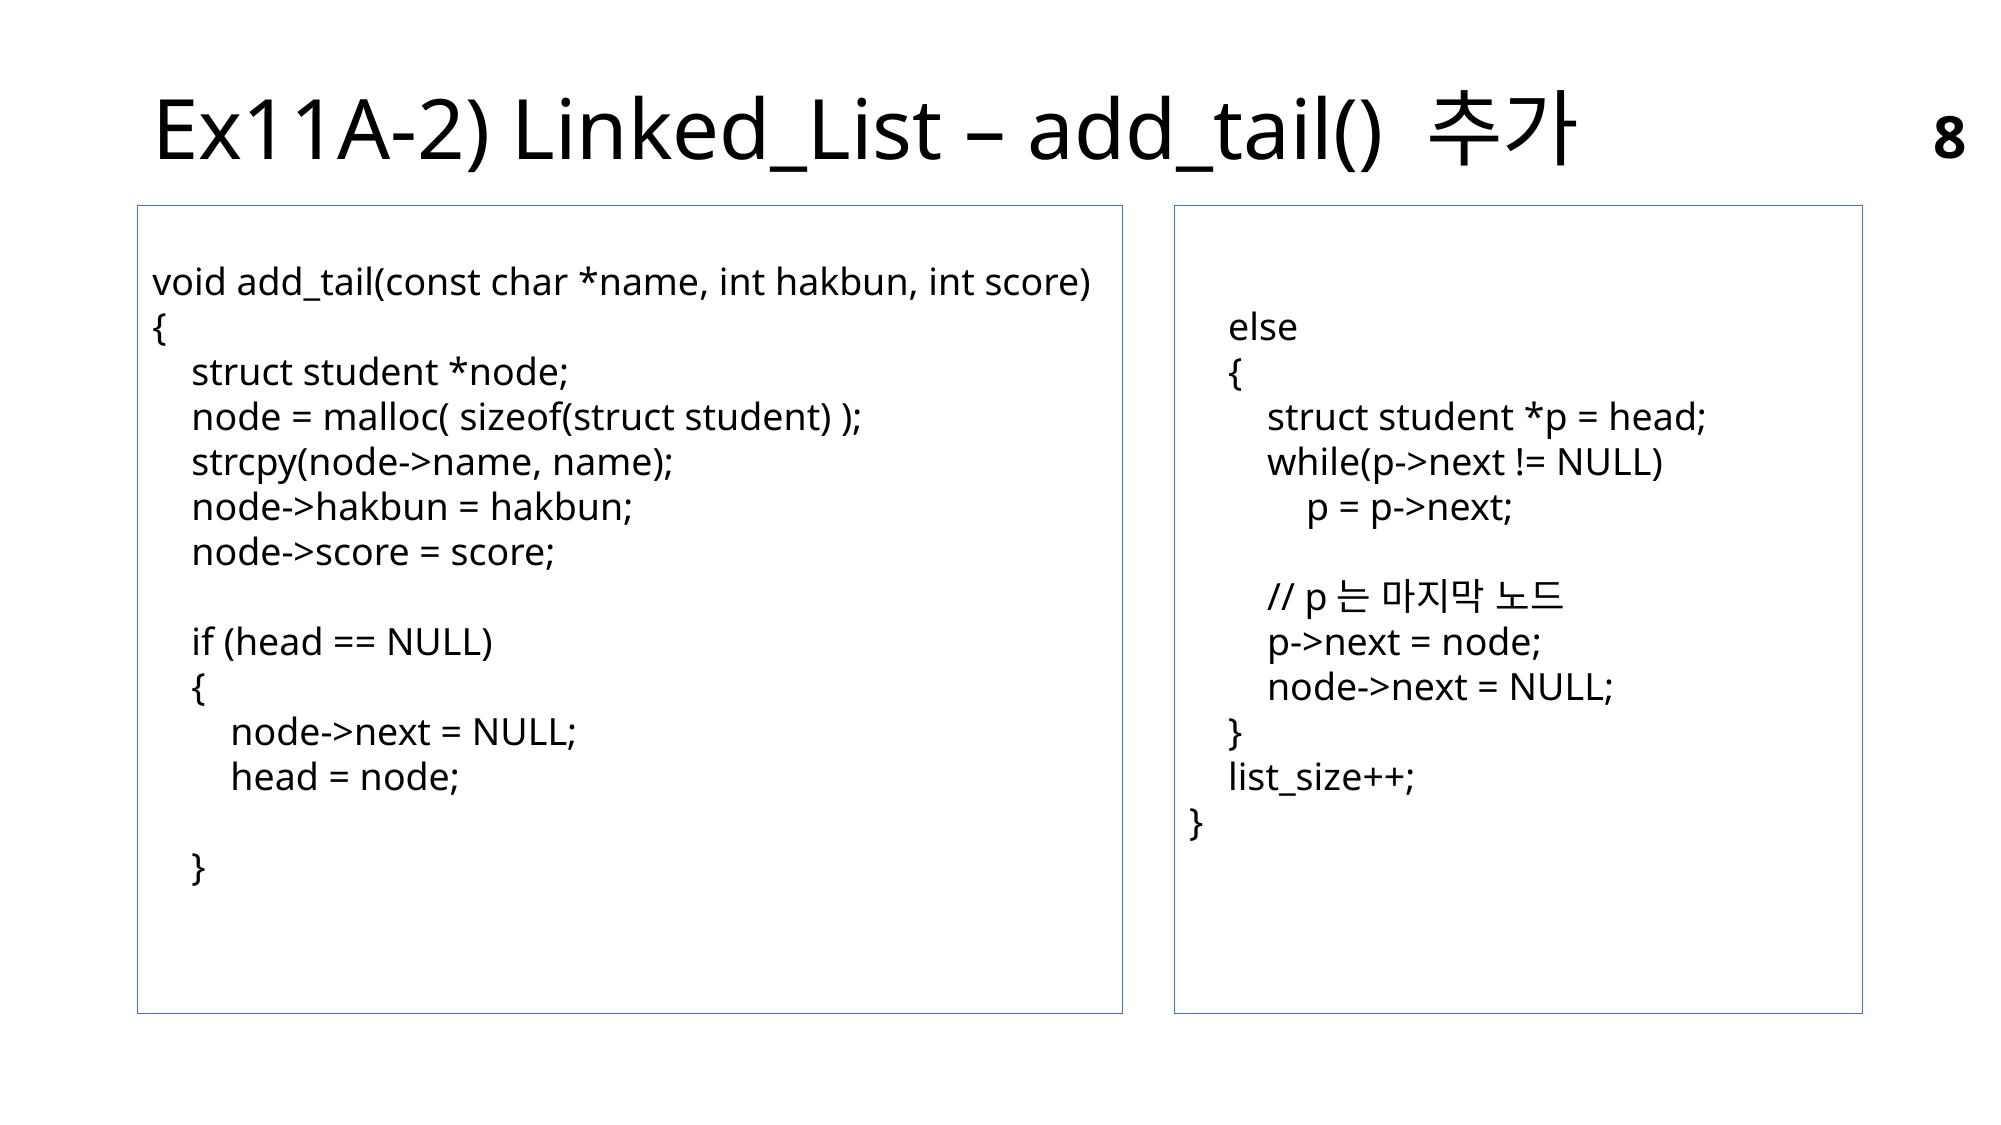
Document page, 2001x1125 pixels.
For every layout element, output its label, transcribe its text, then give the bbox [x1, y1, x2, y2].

slide_number 8 [1495, 110, 1983, 171]
list else { struct student *p = head; while(p->next != NULL) p = p->next; // p는 마지막 노드 p->next = node; node->next = NULL; } list_size++; } [1174, 205, 1863, 1014]
list void add_tail(const char *name, int hakbun, int score) { struct student *node; node = malloc( sizeof(struct student) ); strcpy(node->name, name); node->hakbun = hakbun; node->score = score; if (head == NULL) { node->next = NULL; head = node; } [137, 205, 1123, 1014]
title Ex11A-2) Linked_List – add_tail() 추가 [137, 59, 1863, 206]
